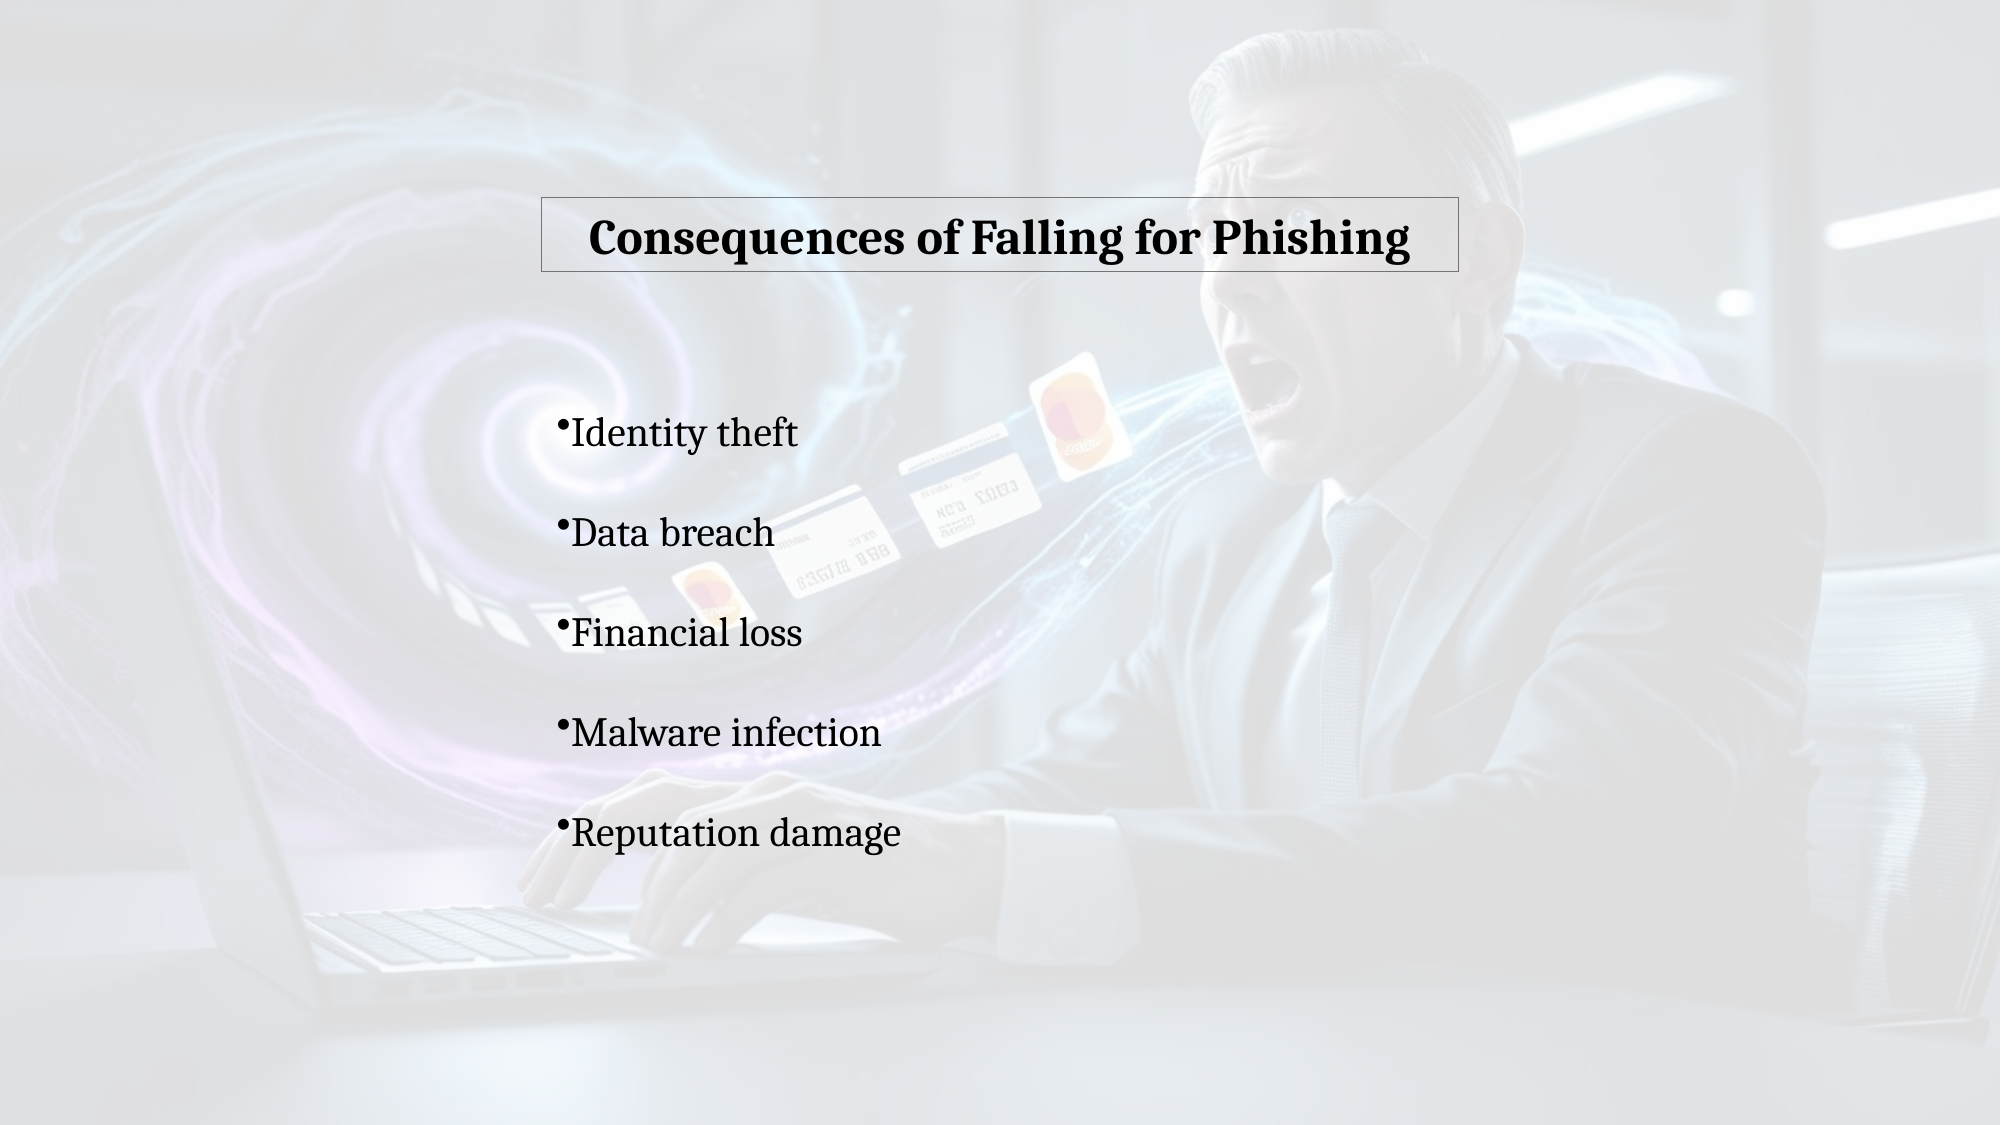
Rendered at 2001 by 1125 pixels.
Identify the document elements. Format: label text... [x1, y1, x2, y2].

text_box Consequences of Falling for Phishing [541, 197, 1459, 272]
text_box Identity theft Data breach Financial loss Malware infection Reputation damage [541, 346, 1394, 862]
